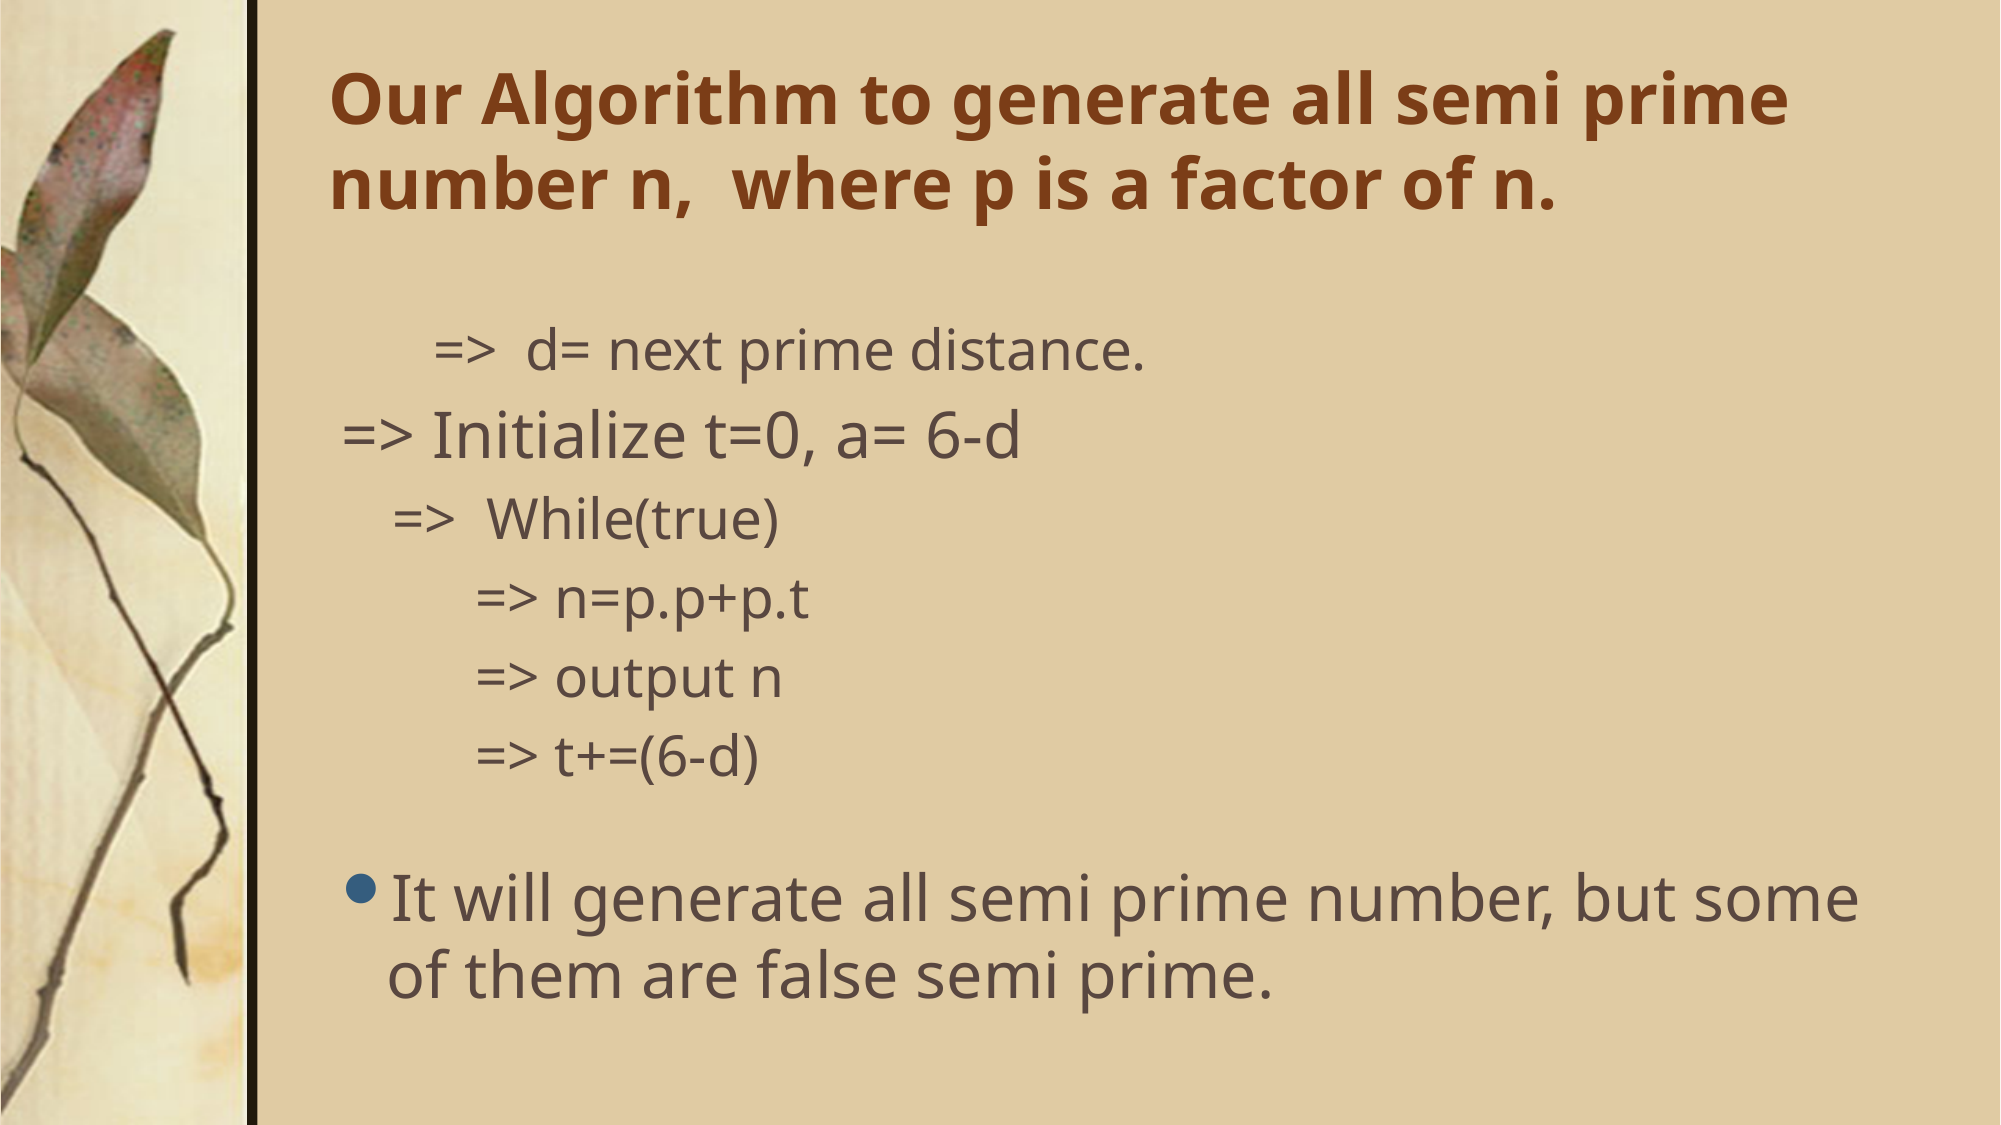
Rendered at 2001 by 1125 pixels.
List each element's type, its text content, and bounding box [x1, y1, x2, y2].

picture [1, 0, 247, 1125]
title Our Algorithm to generate all semi prime number n, where p is a factor of n. [313, 45, 1954, 233]
list => d= next prime distance. => Initialize t=0, a= 6-d => While(true) => n=p.p+p.t => output n => t+=(6-d) It will generate all semi prime number, but some of them are false semi prime. [313, 237, 1954, 1025]
